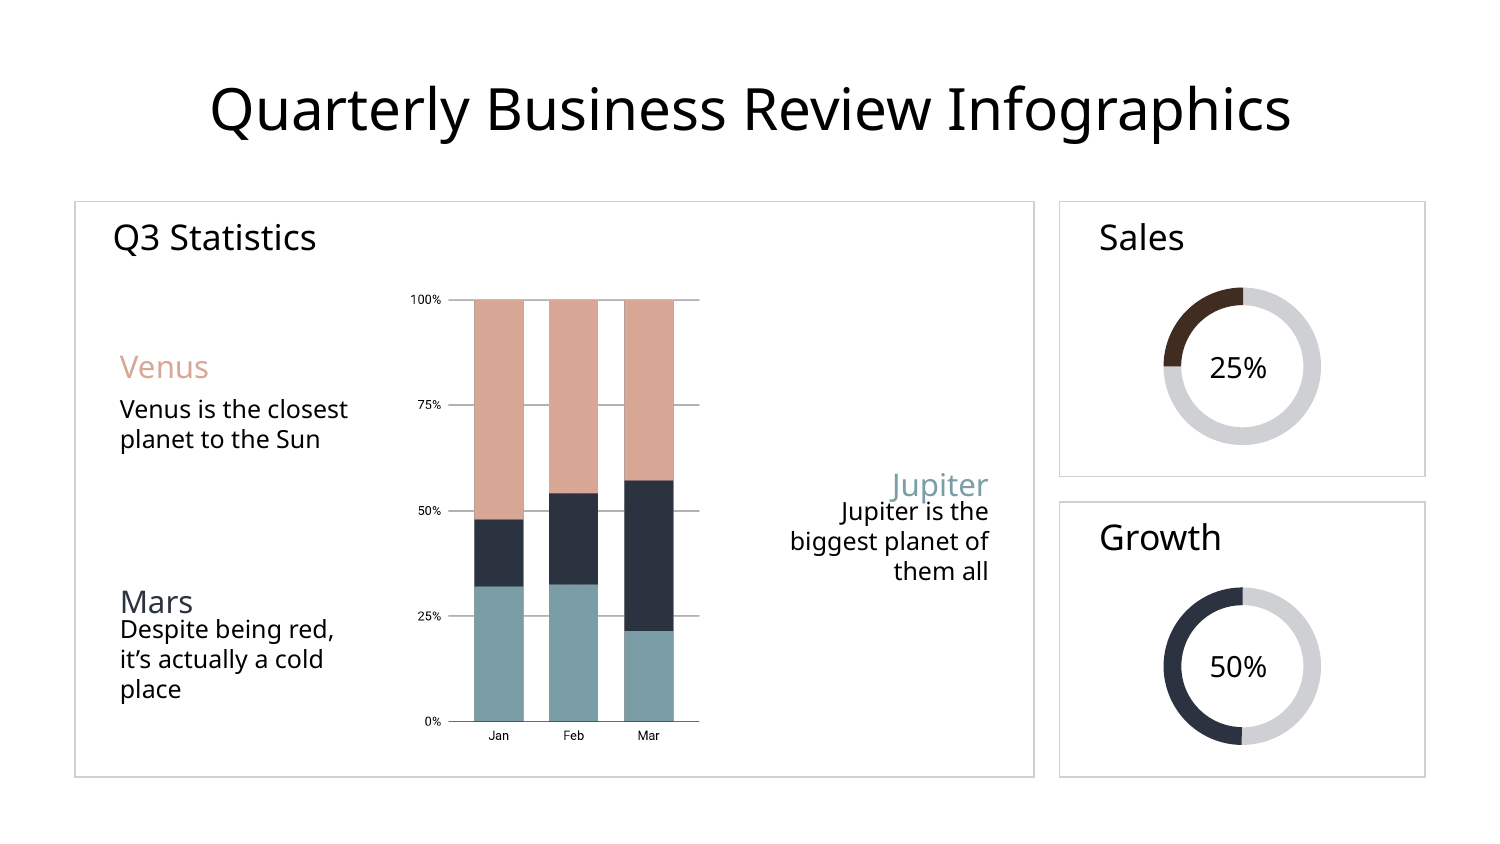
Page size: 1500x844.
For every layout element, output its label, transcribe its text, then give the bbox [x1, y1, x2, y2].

text_box Jupiter [733, 462, 1004, 506]
text_box Quarterly Business Review Infographics [117, 67, 1385, 147]
text_box Despite being red, it’s actually a cold place [104, 626, 376, 690]
text_box Venus is the closest planet to the Sun [104, 391, 376, 455]
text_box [1163, 287, 1322, 446]
picture [394, 275, 715, 759]
text_box Sales [1084, 215, 1425, 259]
text_box Venus [104, 344, 376, 388]
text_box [1163, 587, 1322, 746]
text_box Mars [104, 580, 376, 623]
text_box Jupiter is the biggest planet of them all [733, 509, 1004, 573]
text_box Q3 Statistics [97, 215, 514, 259]
text_box Growth [1084, 514, 1425, 558]
